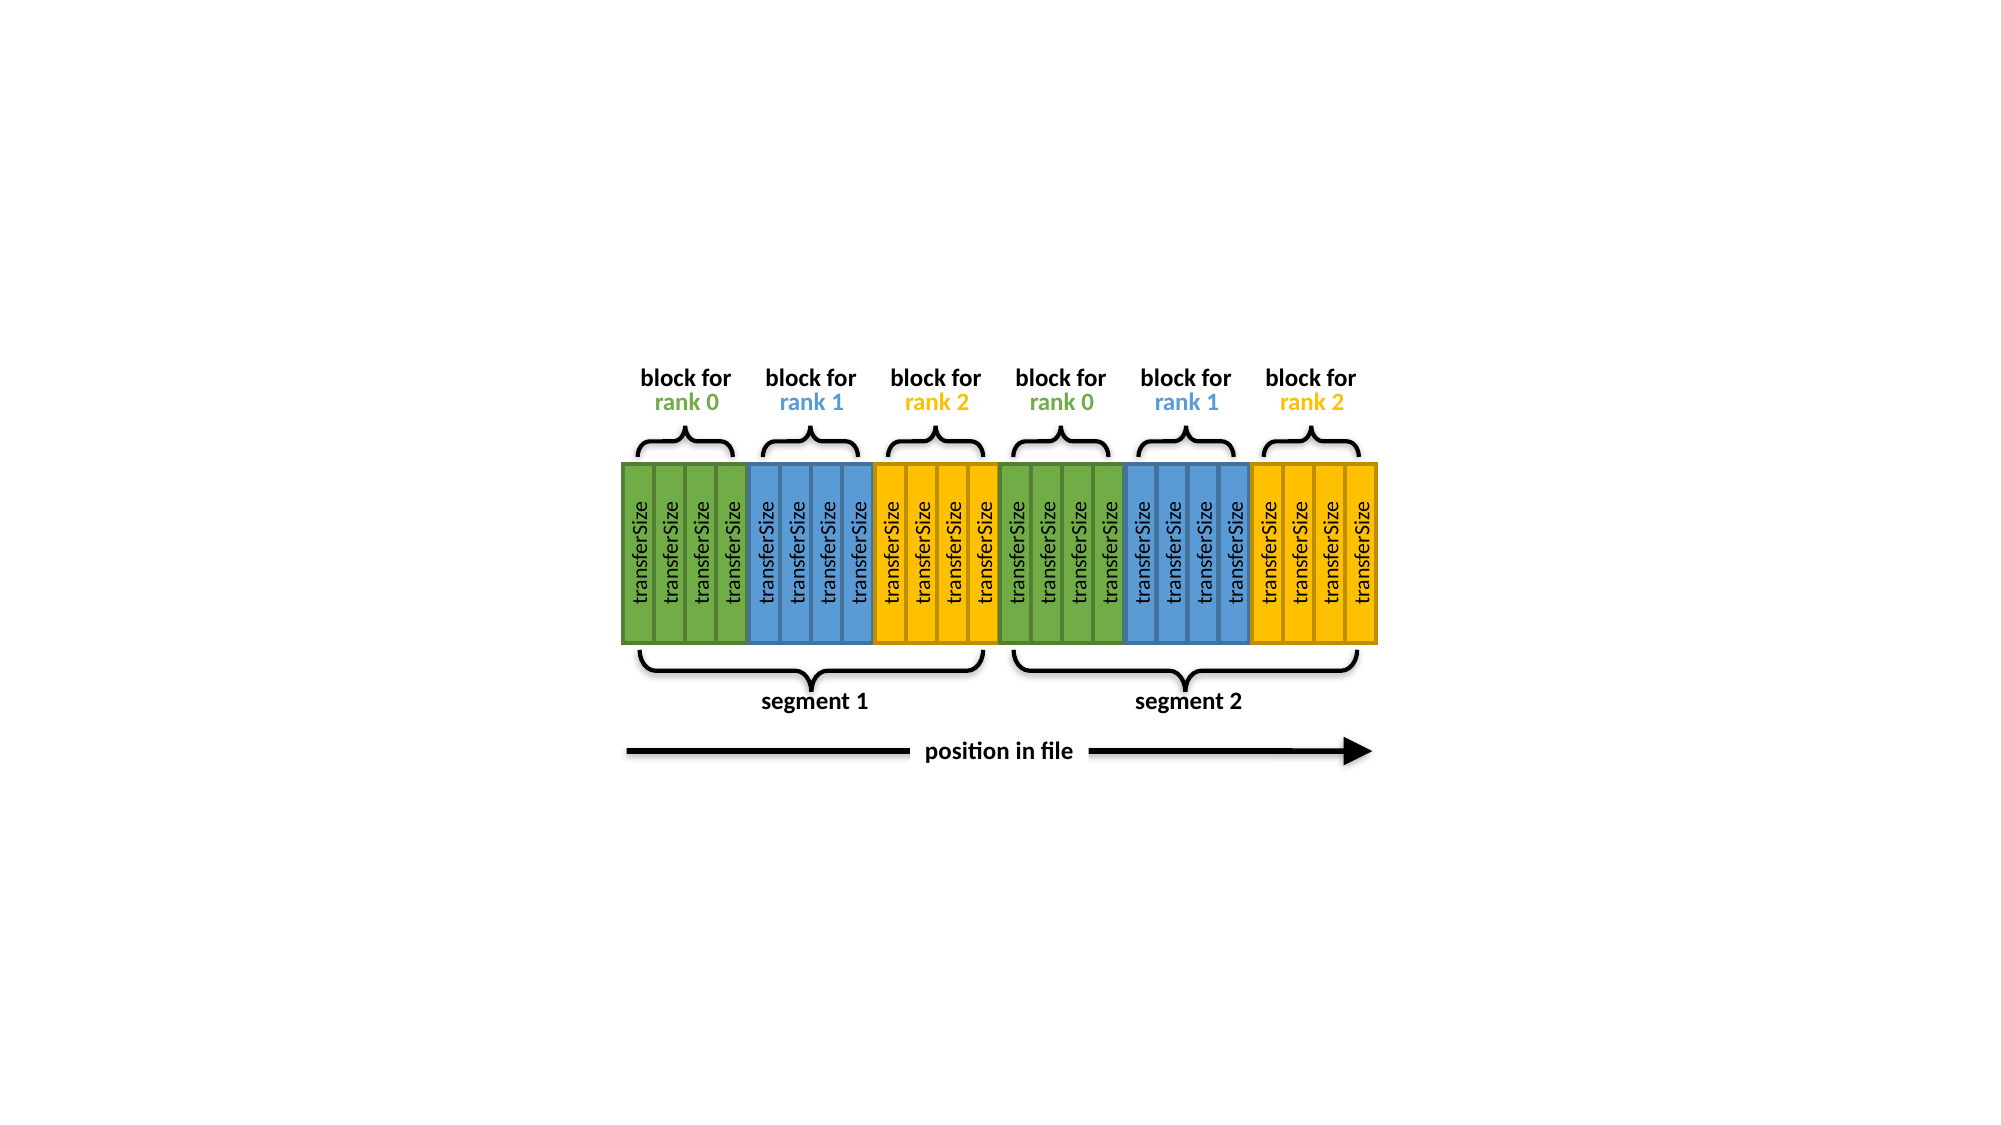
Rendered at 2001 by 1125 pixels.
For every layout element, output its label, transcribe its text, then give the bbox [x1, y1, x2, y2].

text_box [626, 747, 910, 755]
text_box [1089, 735, 1373, 767]
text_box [622, 353, 1377, 722]
text_box position in file [910, 730, 1089, 772]
